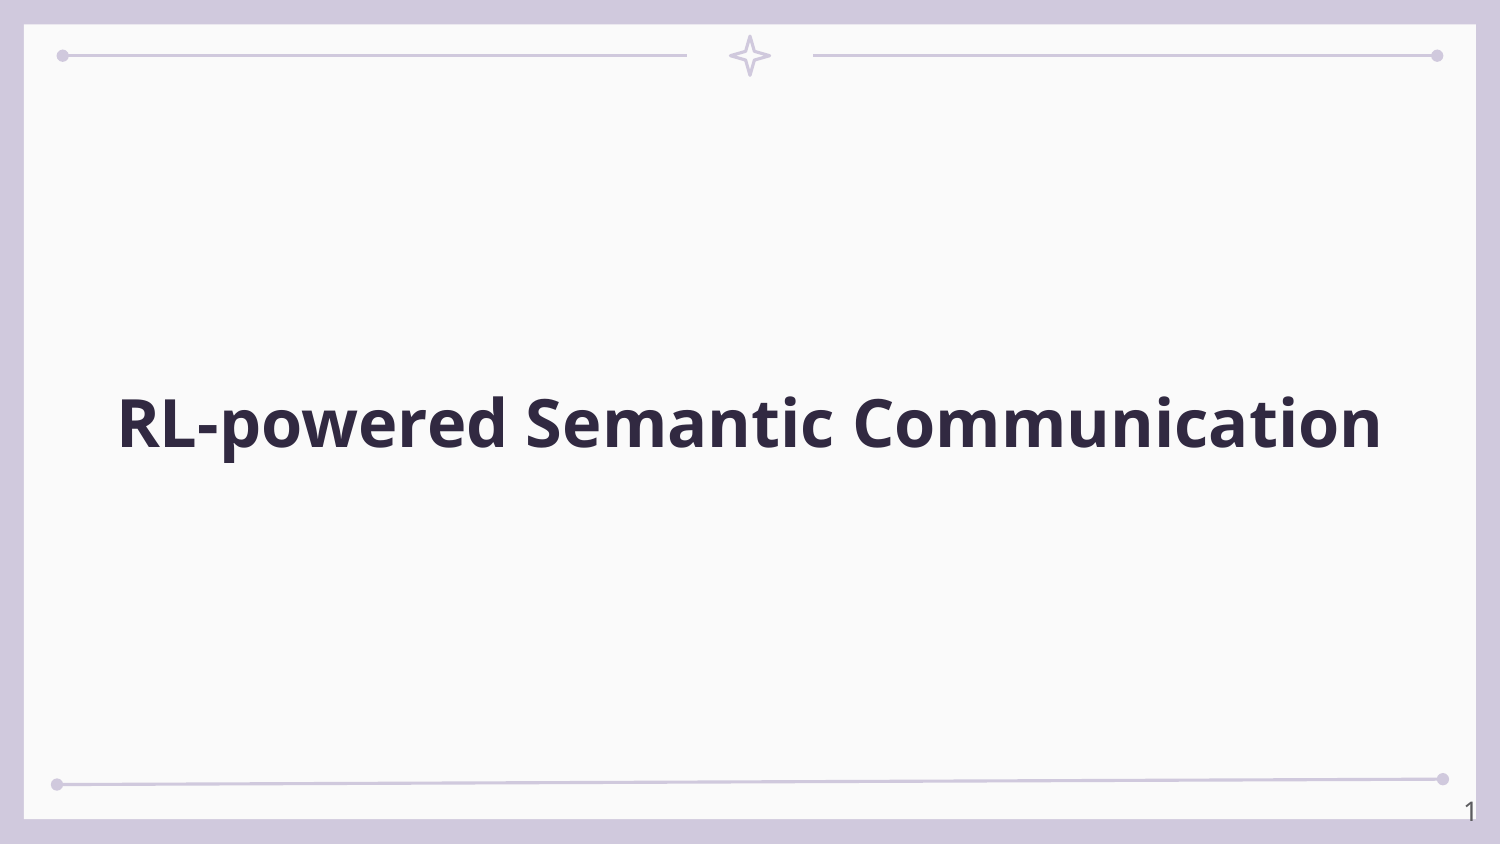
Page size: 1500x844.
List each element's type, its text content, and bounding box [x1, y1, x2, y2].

slide_number 1 [1403, 779, 1494, 844]
text_box RL-powered Semantic Communication [70, 373, 1430, 469]
